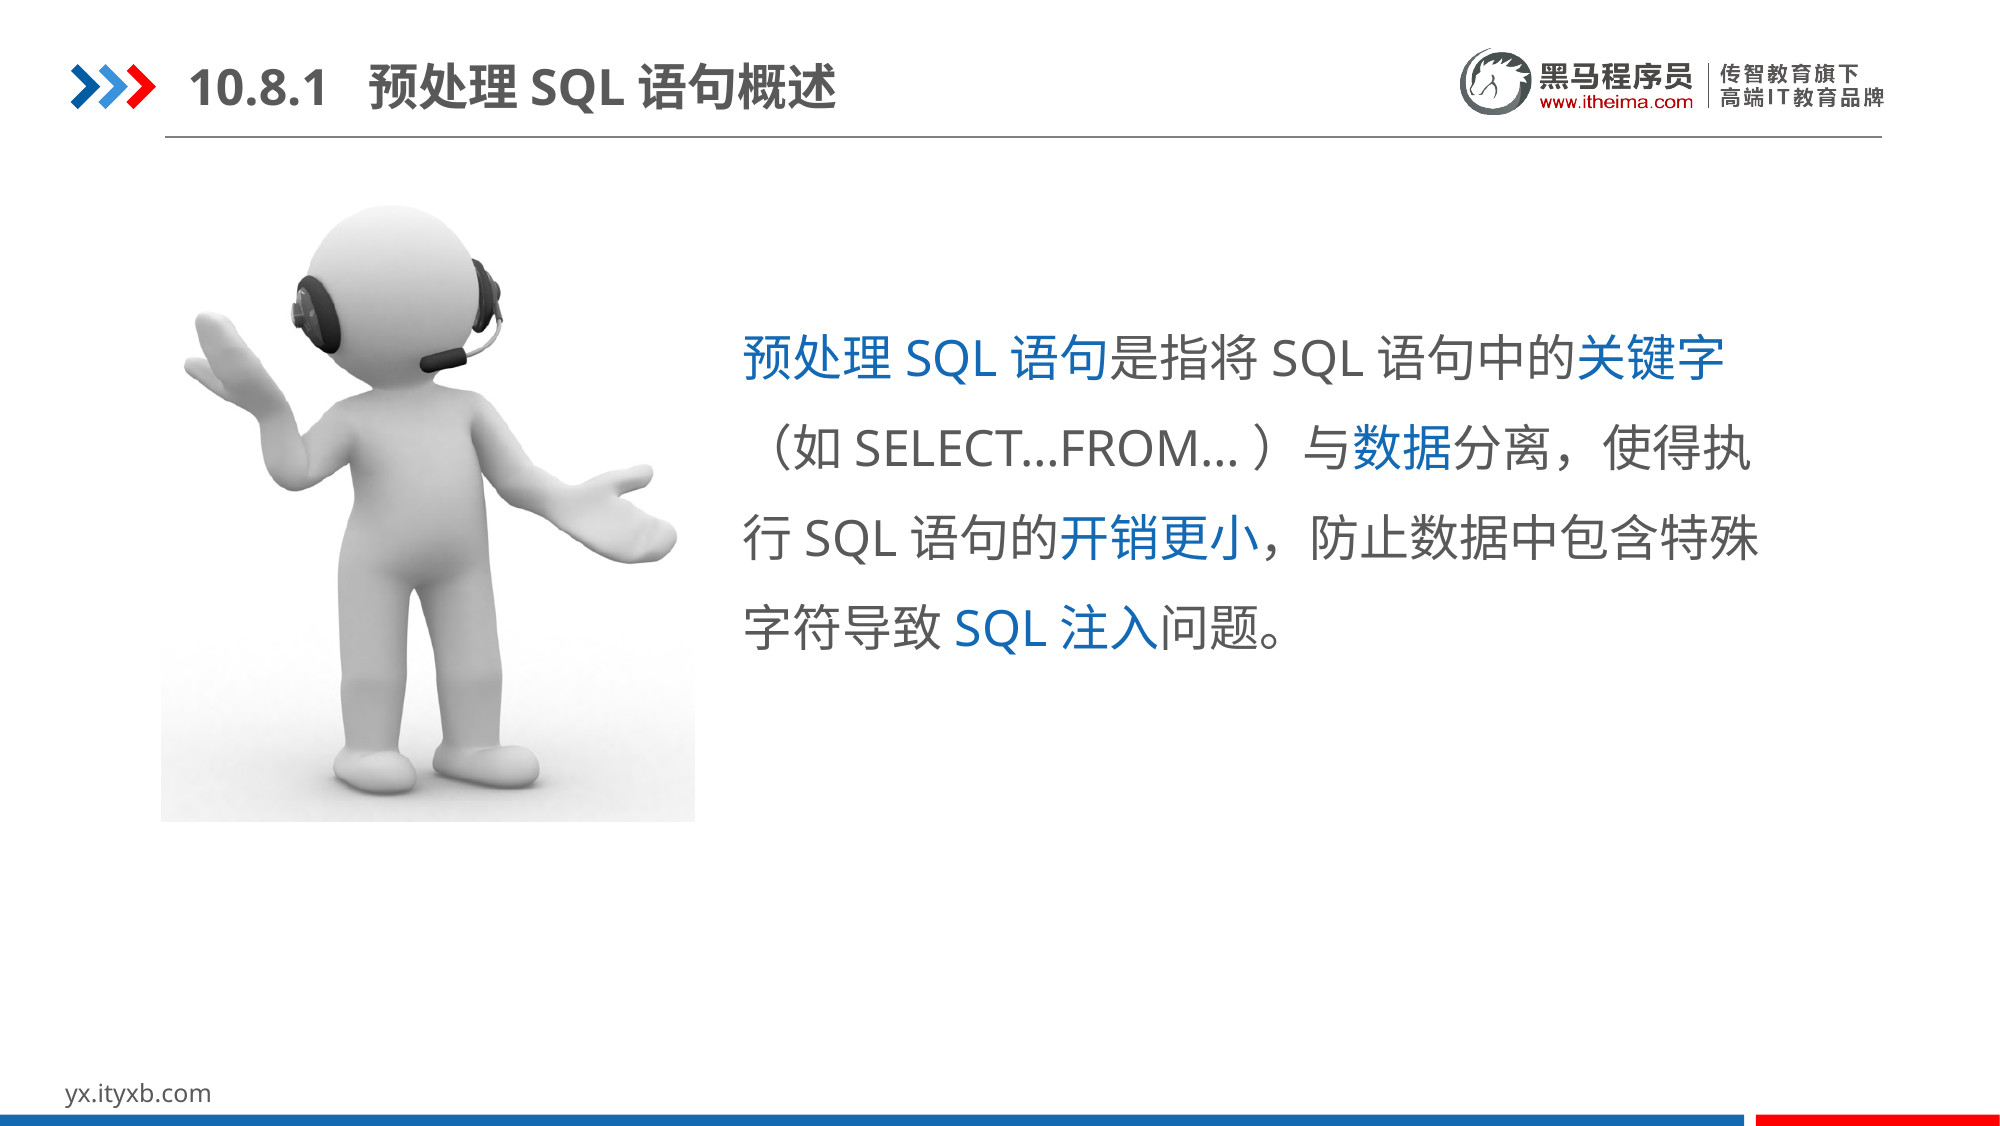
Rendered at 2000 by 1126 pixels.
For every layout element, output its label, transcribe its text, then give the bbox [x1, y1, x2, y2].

text_box 10.8.1 预处理SQL语句概述 [187, 43, 1047, 127]
picture [1460, 48, 1887, 115]
text_box 预处理SQL语句是指将SQL语句中的关键字（如SELECT…FROM…）与数据分离，使得执行SQL语句的开销更小，防止数据中包含特殊字符导致SQL注入问题。 [728, 289, 1804, 664]
picture [160, 196, 695, 822]
